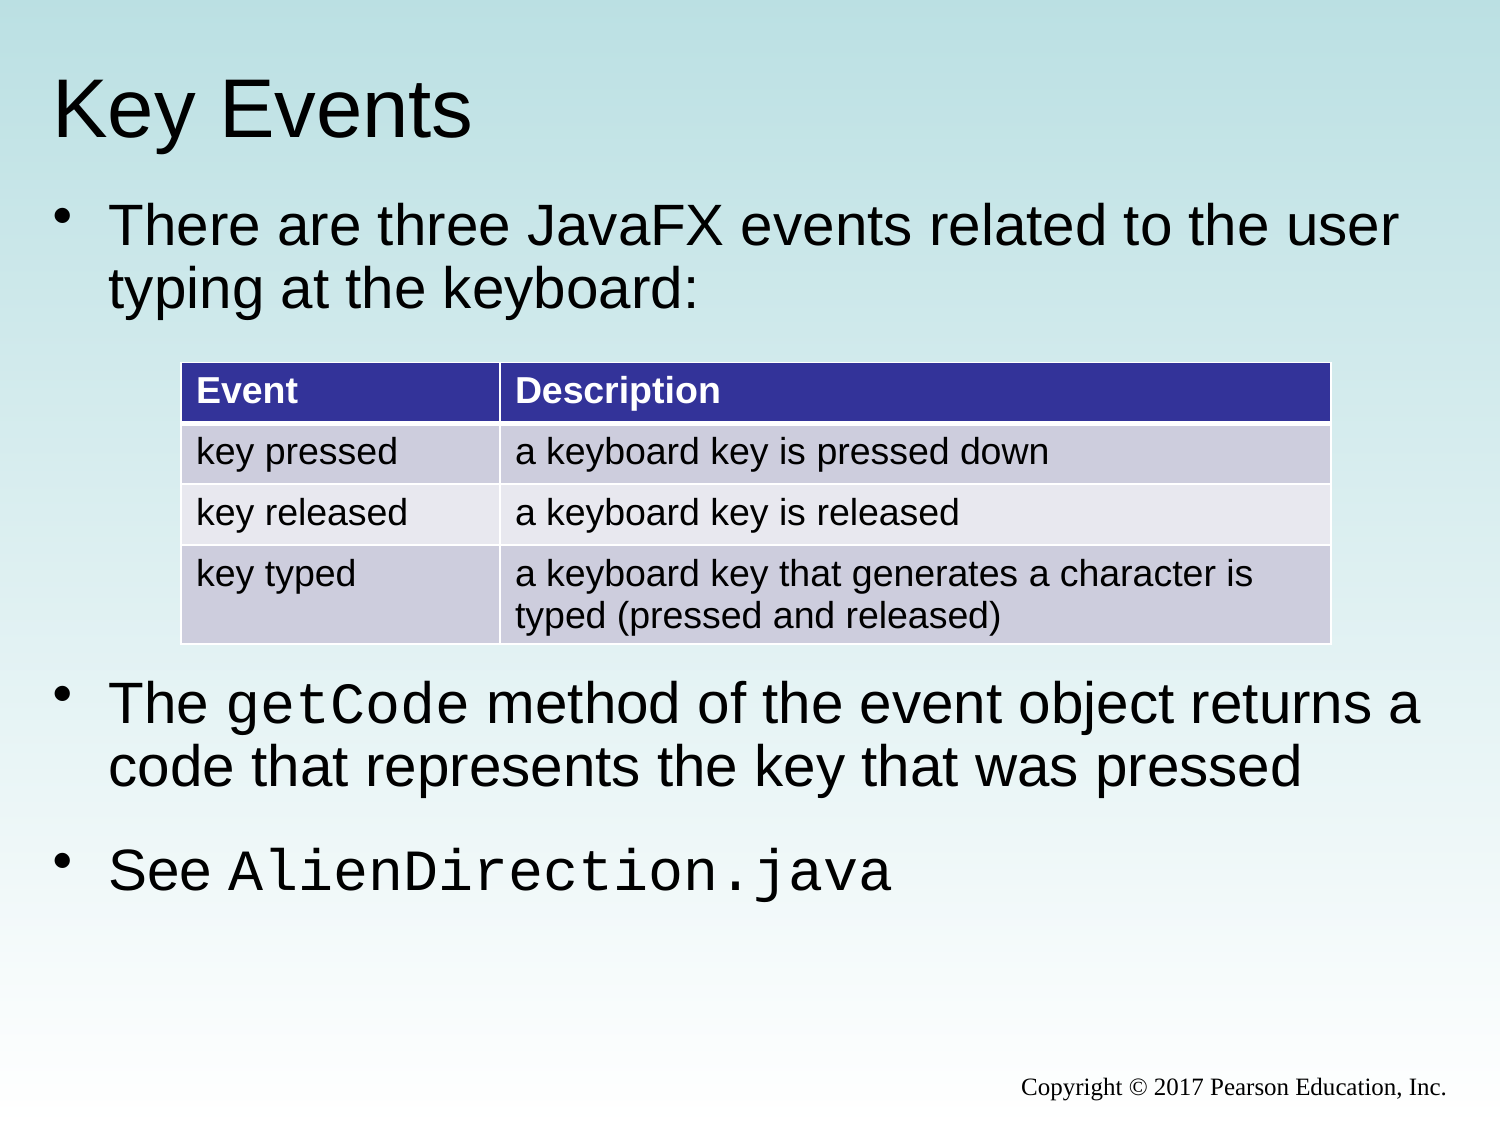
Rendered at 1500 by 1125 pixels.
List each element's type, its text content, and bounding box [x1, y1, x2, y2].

table_cell a keyboard key that generates a character is typed (pressed and released) [501, 546, 1330, 643]
table_header Event [182, 363, 499, 421]
table_cell key typed [182, 546, 499, 643]
table_cell a keyboard key is released [501, 485, 1330, 544]
table_cell key released [182, 485, 499, 544]
table_cell a keyboard key is pressed down [501, 426, 1330, 483]
table_header Description [501, 363, 1330, 421]
title Key Events [37, 45, 1463, 163]
table_cell key pressed [182, 426, 499, 483]
footer Copyright © 2017 Pearson Education, Inc. [549, 1062, 1463, 1114]
list There are three JavaFX events related to the user typing at the keyboard: The getCode method of the event object returns a code that represents the key that was pressed See AlienDirection.java [37, 187, 1475, 950]
